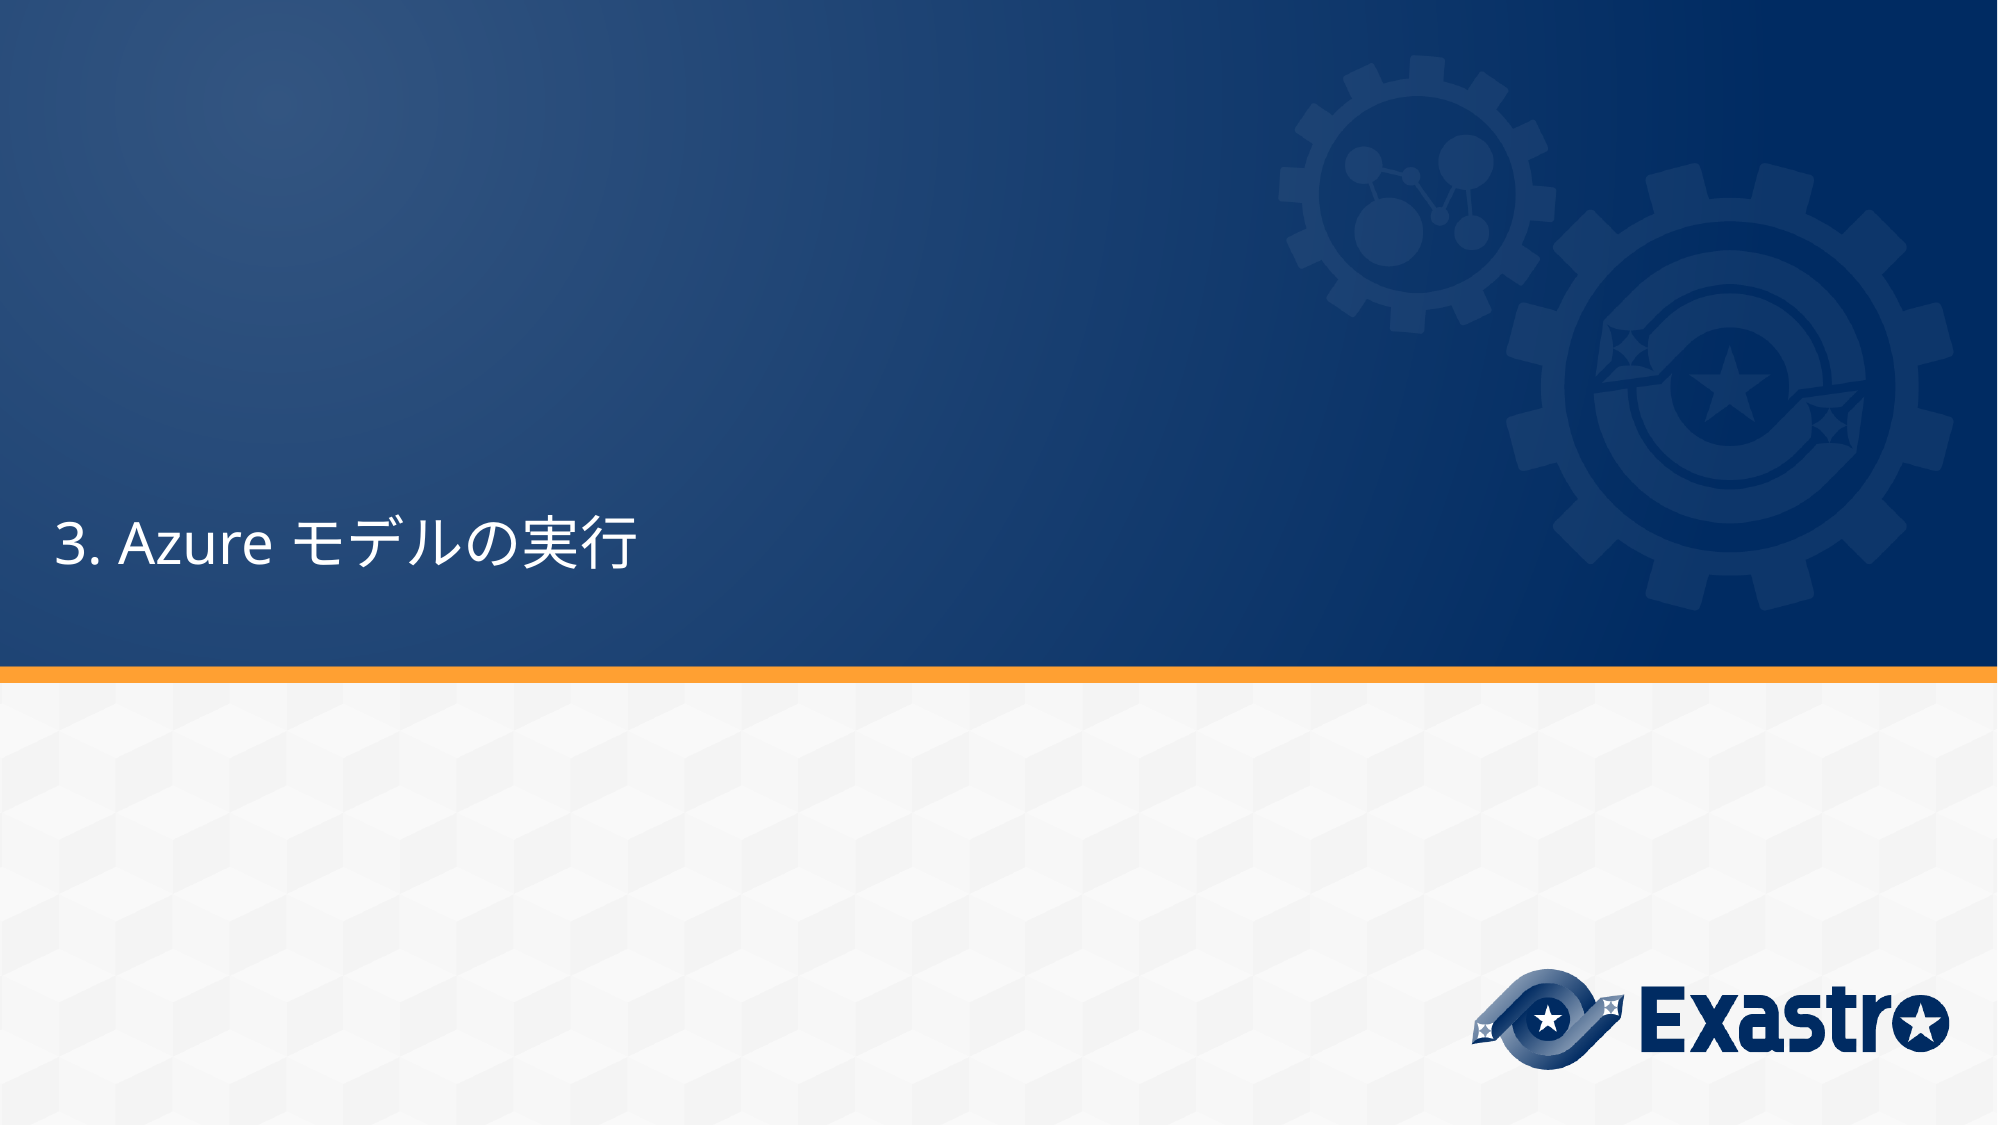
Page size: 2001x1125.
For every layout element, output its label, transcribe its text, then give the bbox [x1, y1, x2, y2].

title 3. Azureモデルの実行 [39, 499, 1961, 577]
picture [0, 0, 2000, 1125]
